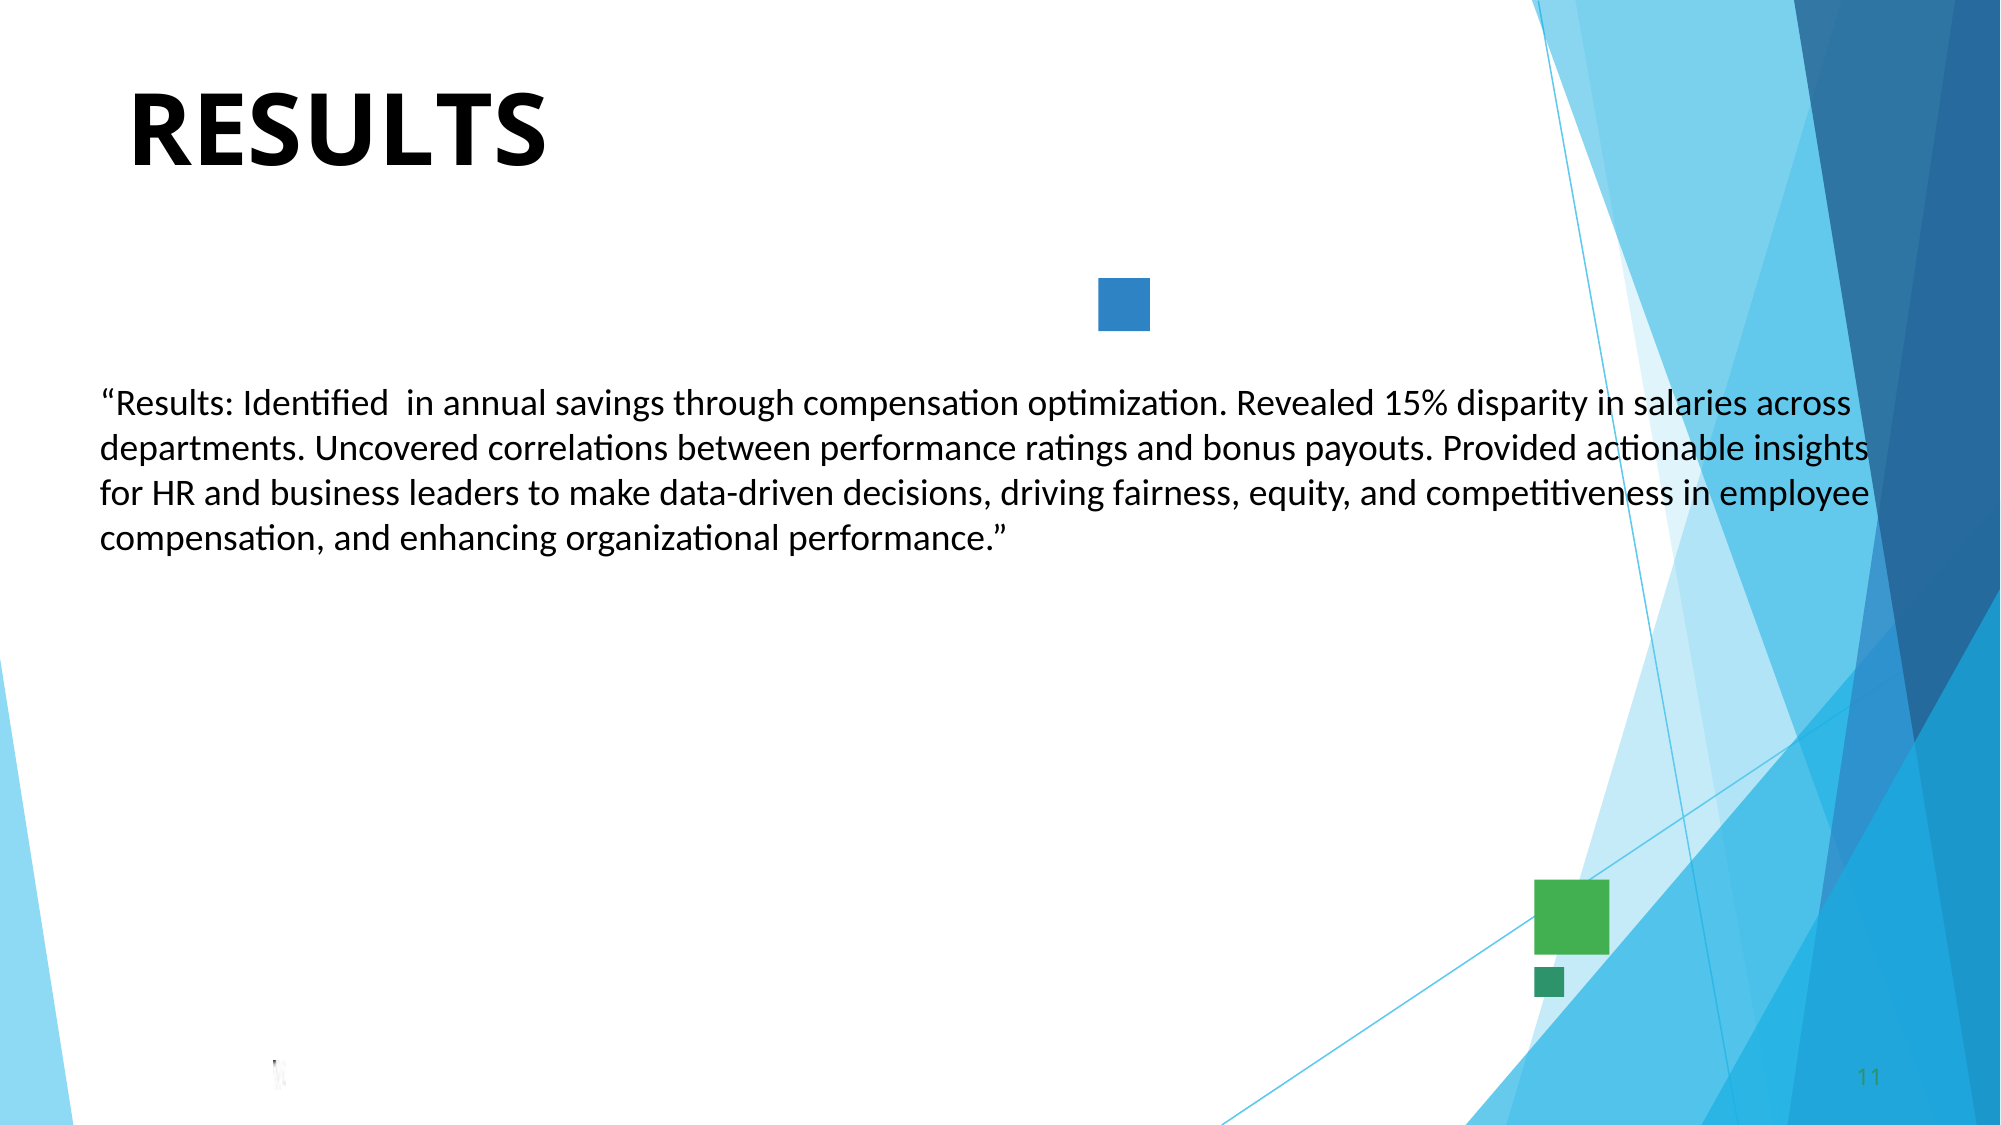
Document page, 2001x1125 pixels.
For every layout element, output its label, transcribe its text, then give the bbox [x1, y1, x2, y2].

text_box [1534, 879, 1610, 955]
list “Results: Identified in annual savings through compensation optimization. Revealed 15% disparity in salaries across departments. Uncovered correlations between performance ratings and bonus payouts. Provided actionable insights for HR and business leaders to make data-driven decisions, driving fairness, equity, and competitiveness in employee compensation, and enhancing organizational performance.” [99, 258, 1900, 532]
picture [273, 1060, 287, 1091]
title RESULTS [123, 63, 1877, 254]
text_box [1534, 967, 1565, 997]
text_box 11 [1849, 1061, 1888, 1095]
